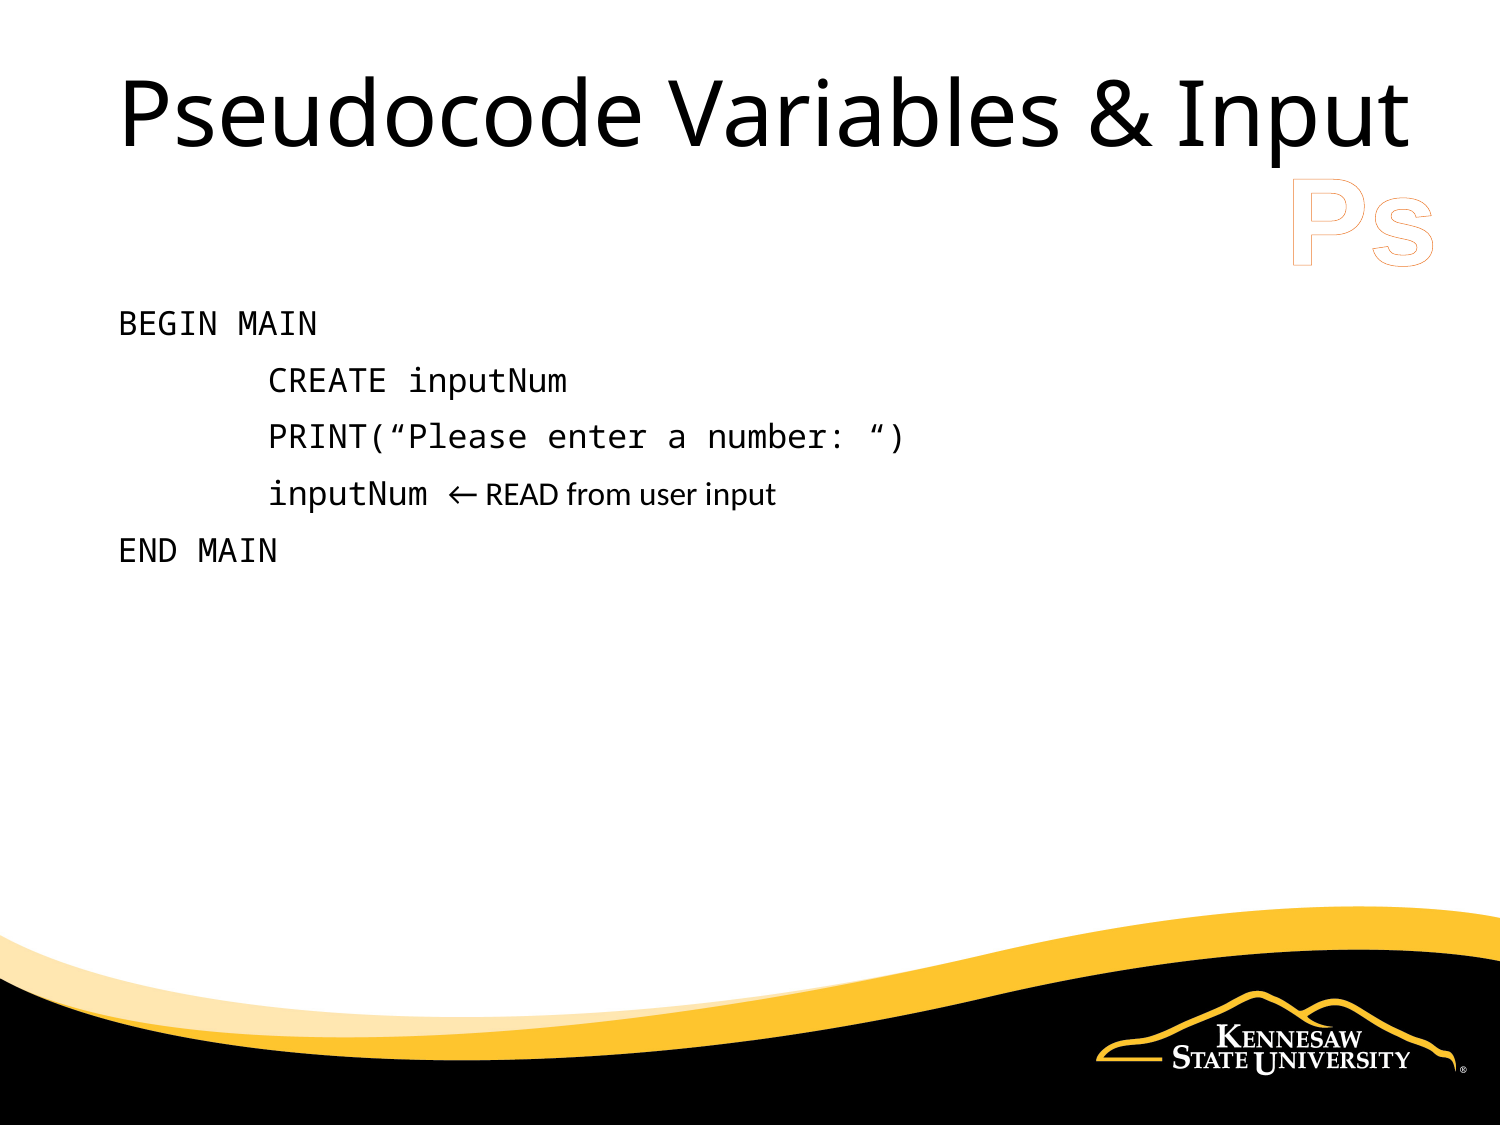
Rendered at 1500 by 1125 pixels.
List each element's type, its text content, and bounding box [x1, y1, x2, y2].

picture [0, 0, 1500, 1125]
list BEGIN MAIN CREATE inputNum PRINT(“Please enter a number: “) inputNum ← READ from user input END MAIN [103, 299, 1397, 885]
title Pseudocode Variables & Input [103, 59, 1459, 176]
text_box Ps [1251, 132, 1472, 298]
